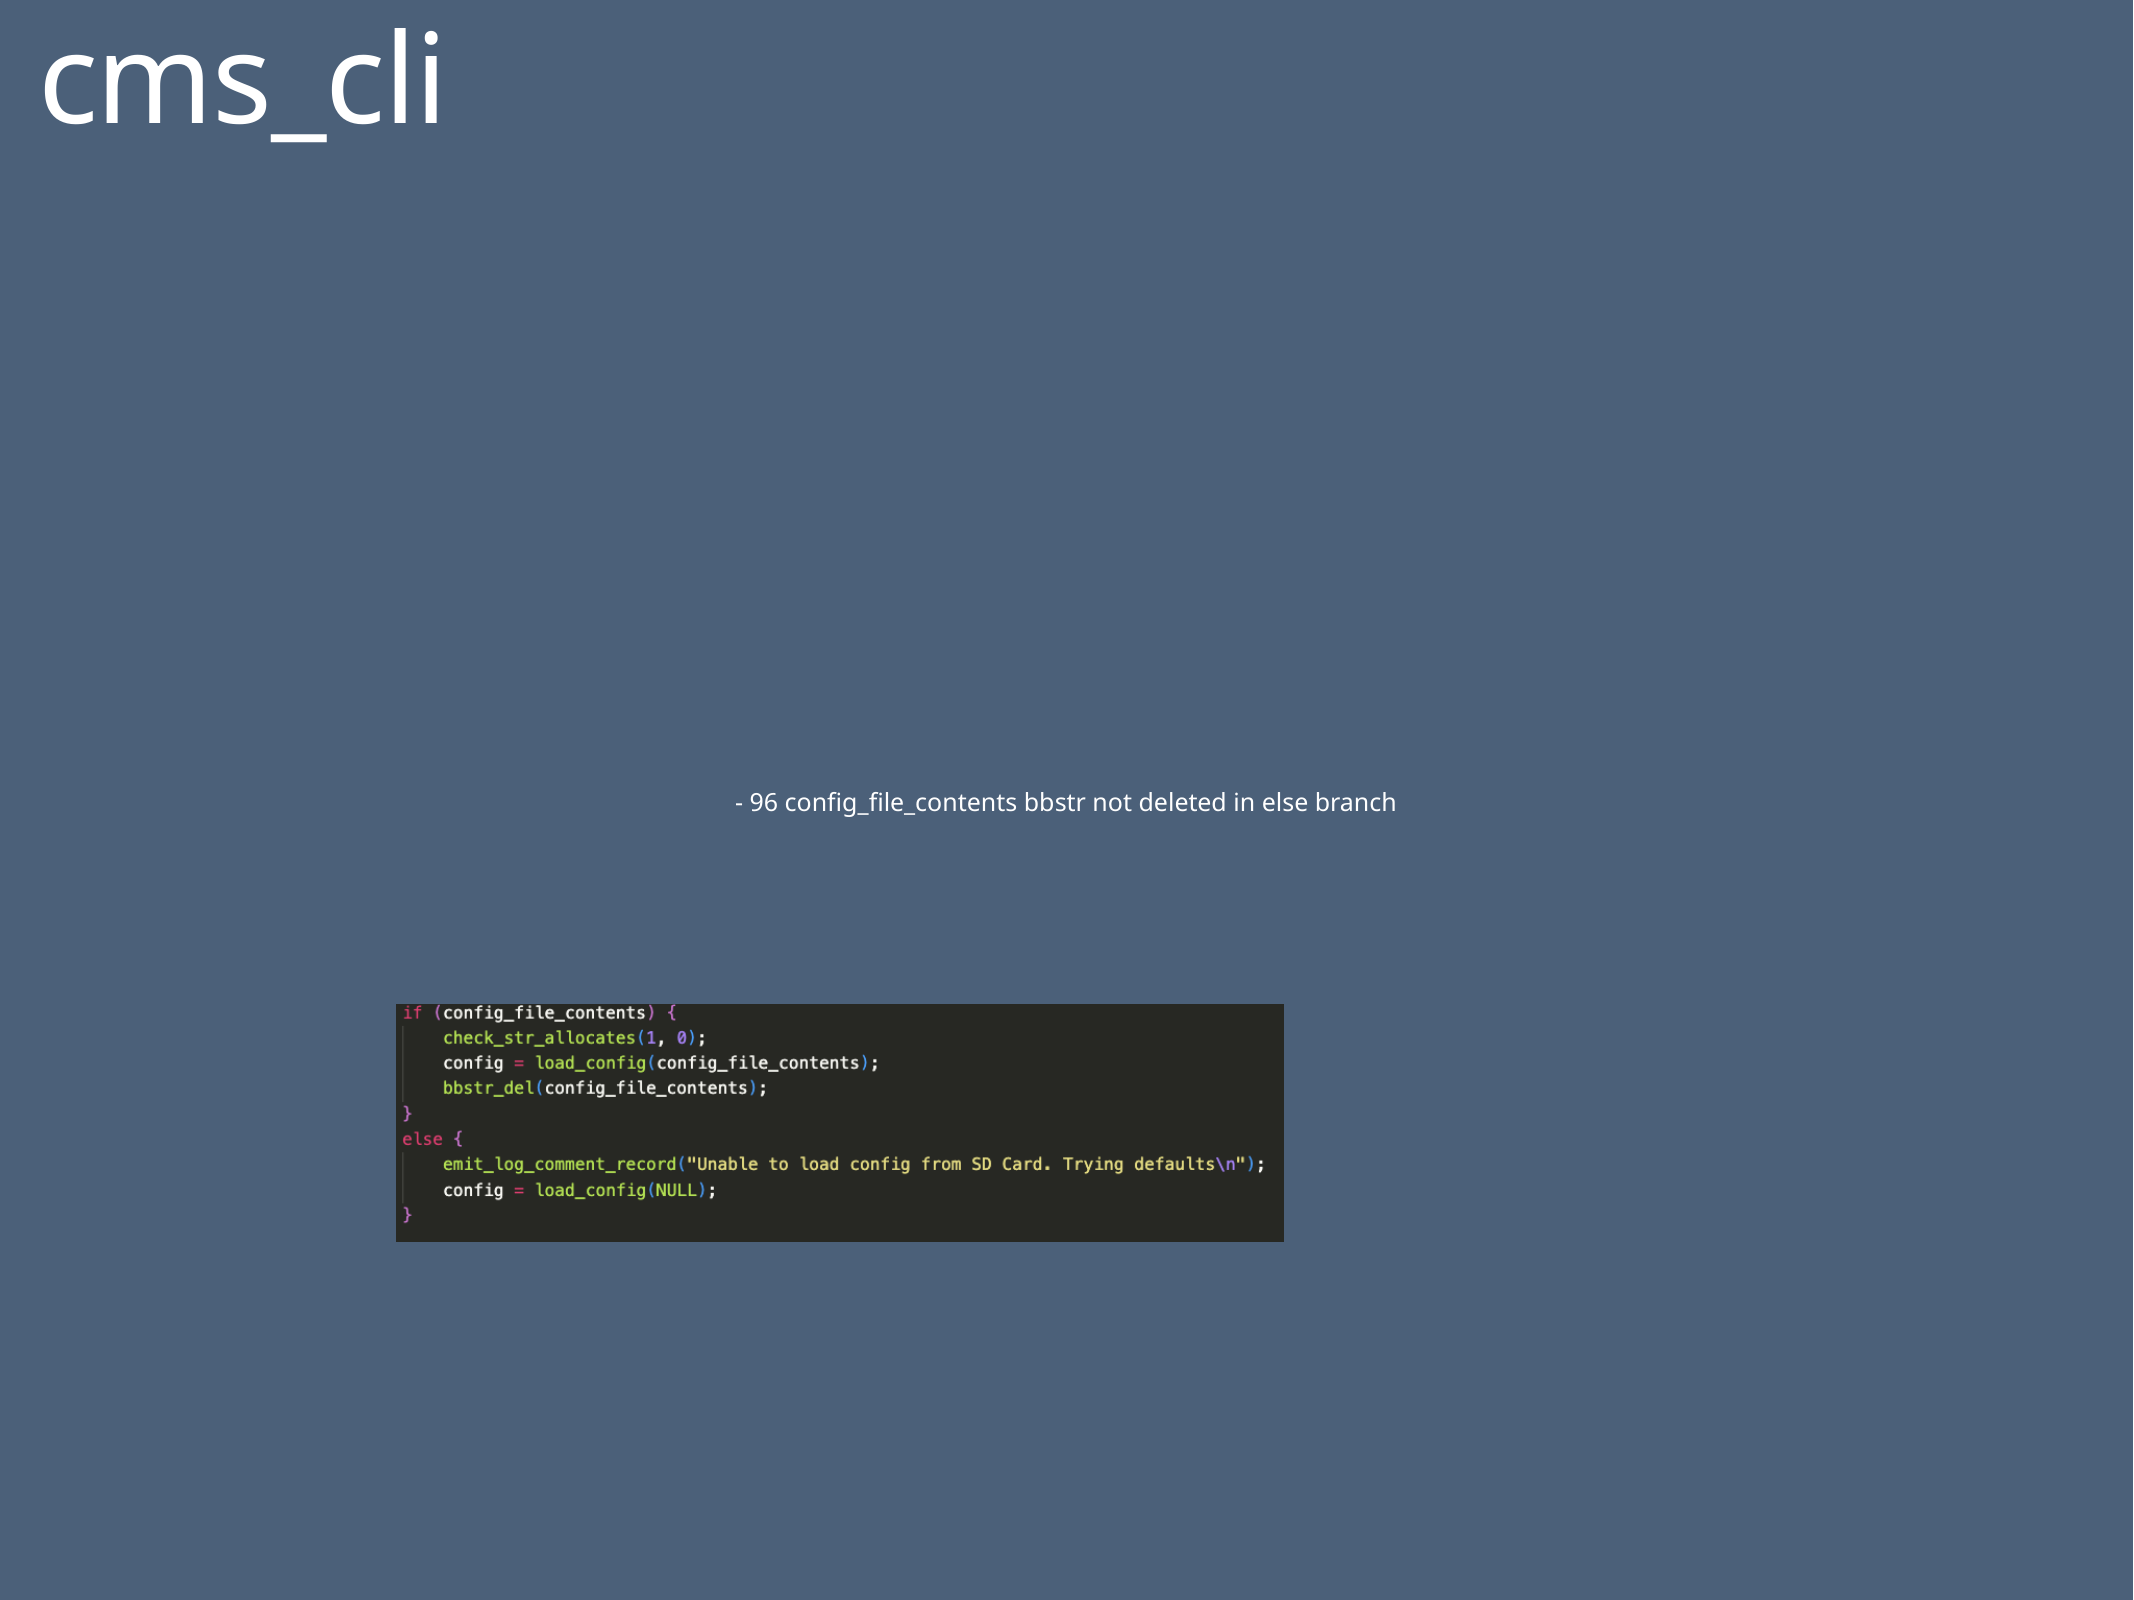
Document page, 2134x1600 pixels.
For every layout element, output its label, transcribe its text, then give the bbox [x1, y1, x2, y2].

text_box - 96 config_file_contents bbstr not deleted in else branch [726, 775, 1407, 825]
text_box cms_cli [29, 7, 457, 160]
picture [396, 1003, 1285, 1242]
